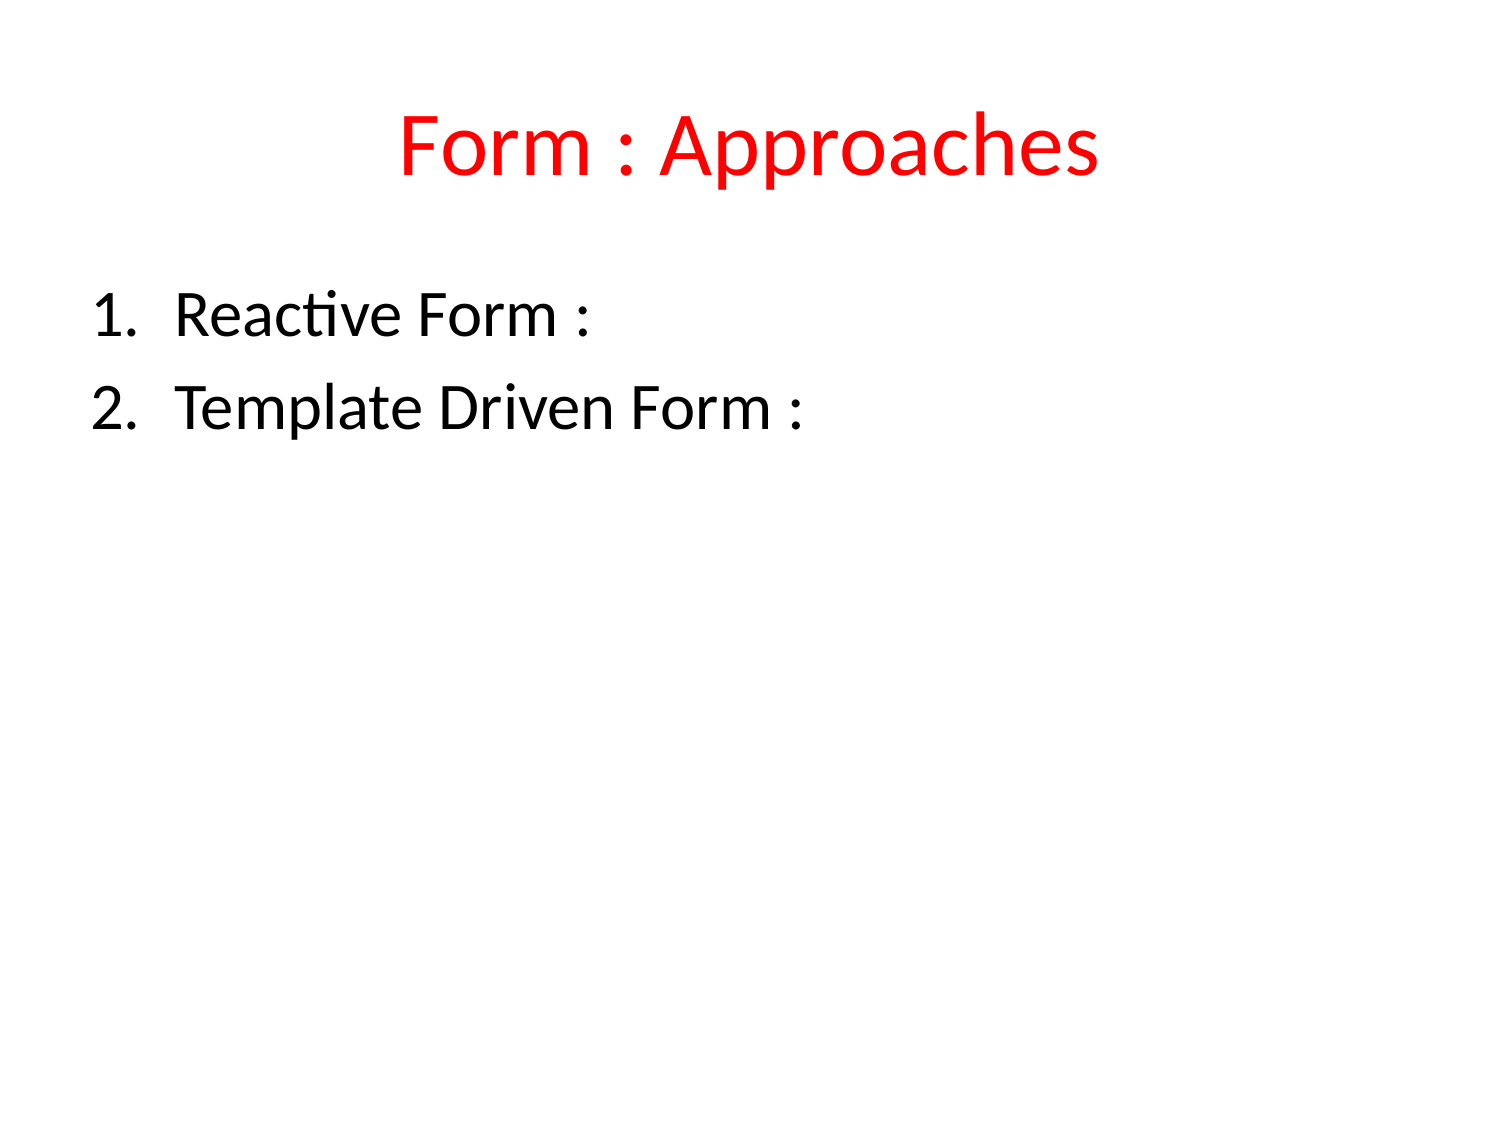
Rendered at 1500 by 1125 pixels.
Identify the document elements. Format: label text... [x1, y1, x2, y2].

title Form : Approaches [75, 45, 1425, 233]
list Reactive Form : Template Driven Form : [75, 262, 1425, 1005]
